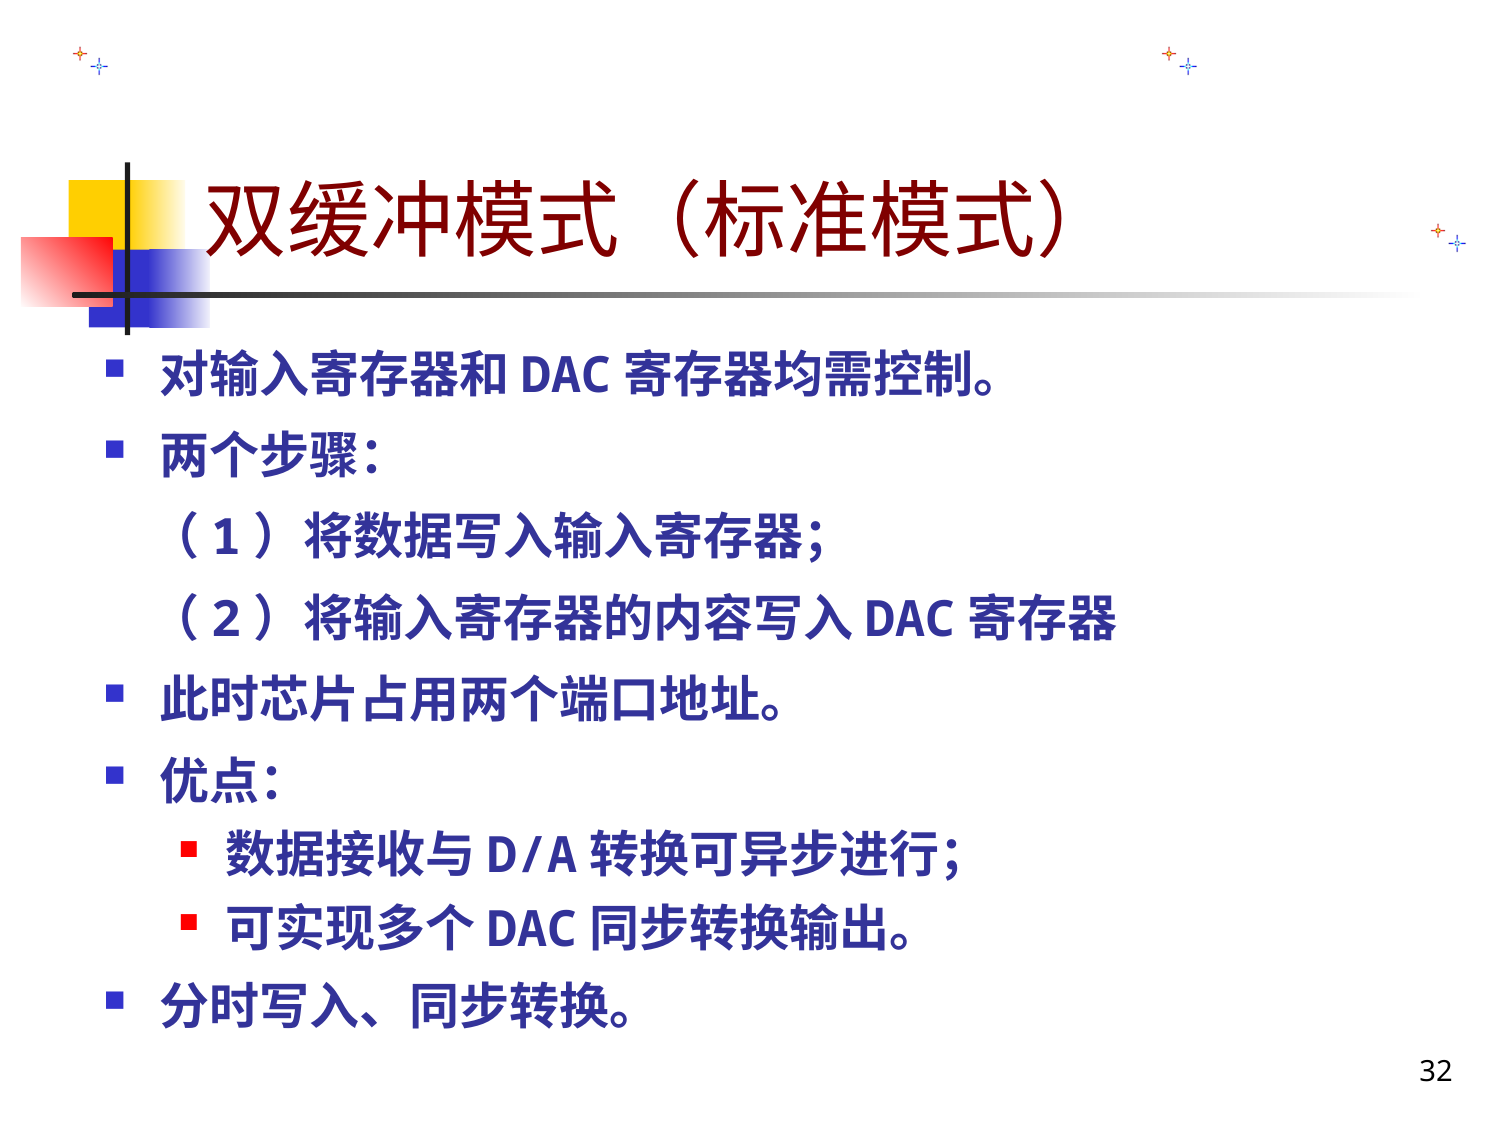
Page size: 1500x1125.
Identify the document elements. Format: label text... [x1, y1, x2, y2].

text_box [1155, 1024, 1468, 1100]
list 对输入寄存器和DAC寄存器均需控制。 两个步骤： （1）将数据写入输入寄存器； （2）将输入寄存器的内容写入DAC寄存器 此时芯片占用两个端口地址。 优点： 数据接收与D/A转换可异步进行； 可实现多个DAC同步转换输出。 分时写入、同步转换。 [88, 325, 1432, 1048]
picture [62, 42, 113, 93]
title 双缓冲模式（标准模式） [188, 34, 1468, 276]
